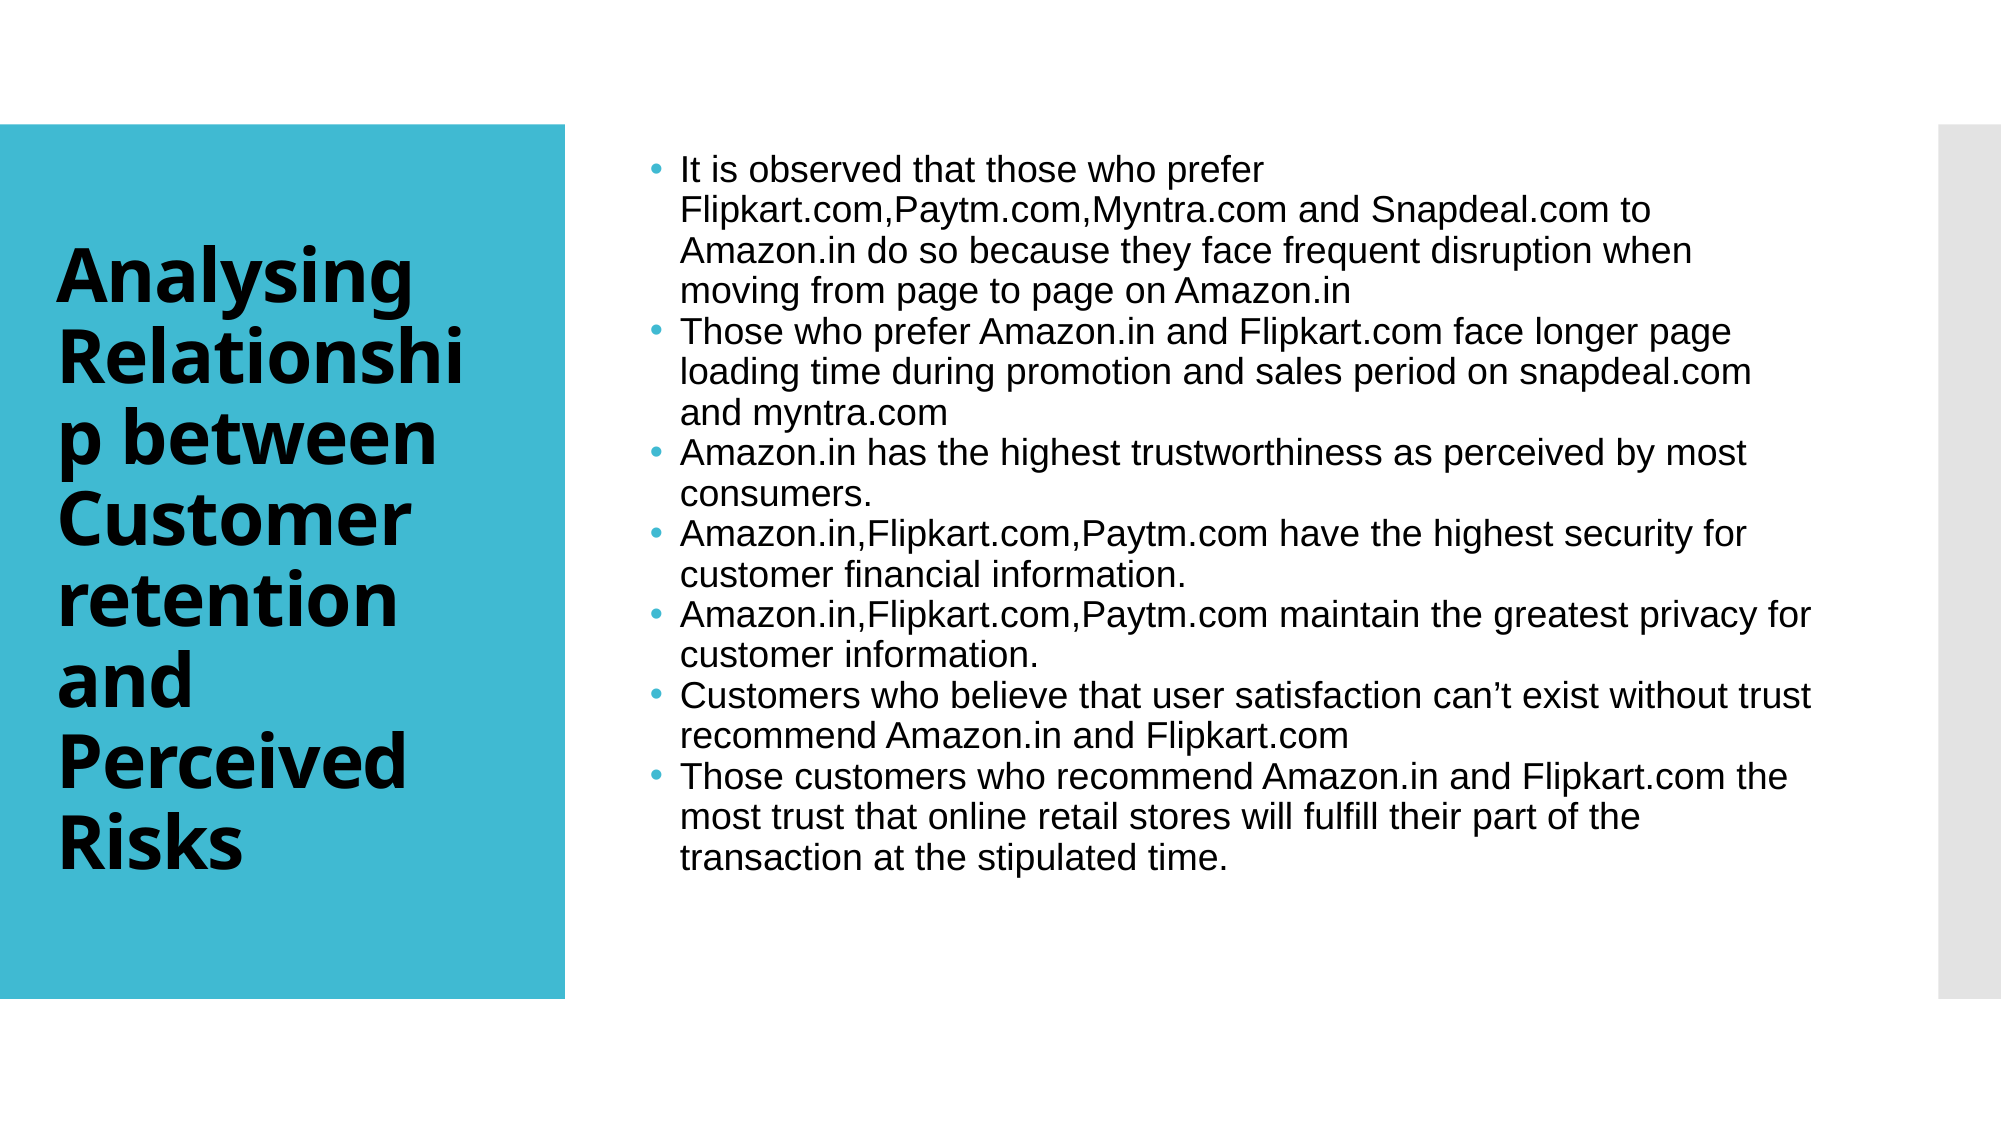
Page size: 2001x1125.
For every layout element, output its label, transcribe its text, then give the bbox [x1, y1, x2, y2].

list It is observed that those who prefer Flipkart.com,Paytm.com,Myntra.com and Snapdeal.com to Amazon.in do so because they face frequent disruption when moving from page to page on Amazon.in Those who prefer Amazon.in and Flipkart.com face longer page loading time during promotion and sales period on snapdeal.com and myntra.com Amazon.in has the highest trustworthiness as perceived by most consumers. Amazon.in,Flipkart.com,Paytm.com have the highest security for customer financial information. Amazon.in,Flipkart.com,Paytm.com maintain the greatest privacy for customer information. Customers who believe that user satisfaction can’t exist without trust recommend Amazon.in and Flipkart.com Those customers who recommend Amazon.in and Flipkart.com the most trust that online retail stores will fulfill their part of the transaction at the stipulated time. [634, 141, 1835, 982]
title Analysing Relationship between Customer retention and Perceived Risks [41, 184, 525, 940]
